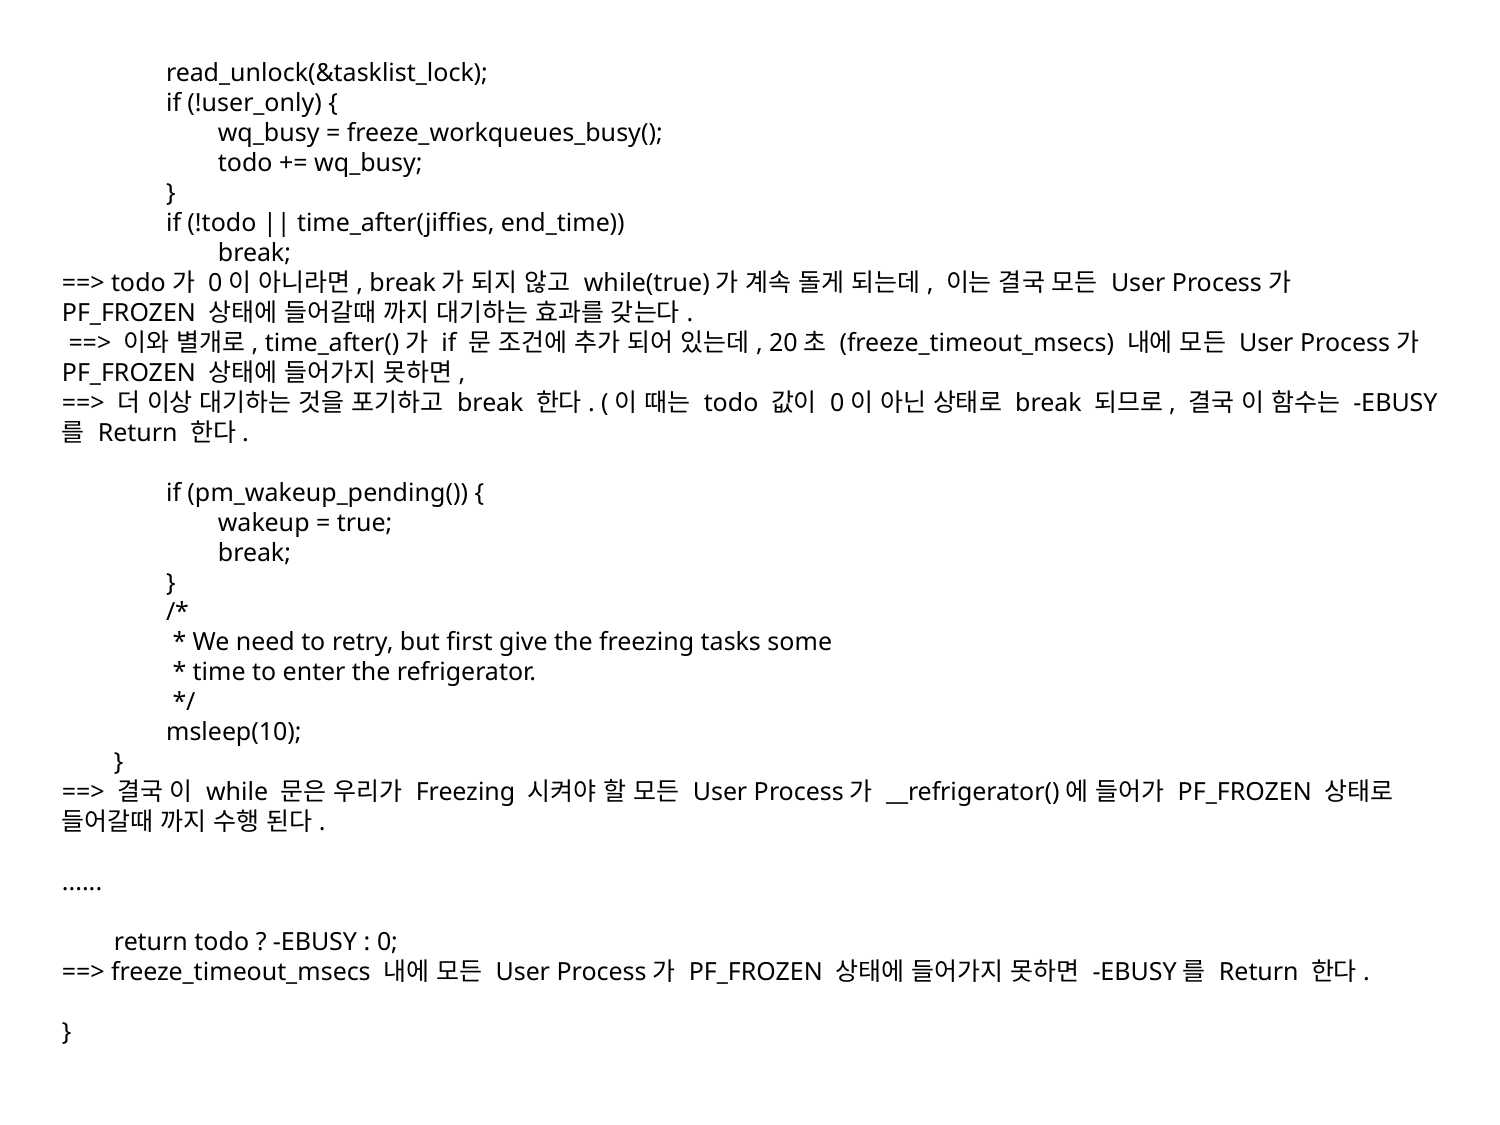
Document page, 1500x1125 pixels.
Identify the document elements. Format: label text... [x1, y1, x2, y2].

text_box read_unlock(&tasklist_lock); if (!user_only) { wq_busy = freeze_workqueues_busy(); todo += wq_busy; } if (!todo || time_after(jiffies, end_time)) break; ==> todo가 0이 아니라면, break가 되지 않고 while(true)가 계속 돌게 되는데, 이는 결국 모든 User Process가 PF_FROZEN 상태에 들어갈때 까지 대기하는 효과를 갖는다. ==> 이와 별개로, time_after()가 if 문 조건에 추가 되어 있는데, 20초 (freeze_timeout_msecs) 내에 모든 User Process가 PF_FROZEN 상태에 들어가지 못하면, ==> 더 이상 대기하는 것을 포기하고 break 한다. (이 때는 todo 값이 0이 아닌 상태로 break 되므로, 결국 이 함수는 -EBUSY를 Return 한다. if (pm_wakeup_pending()) { wakeup = true; break; } /* * We need to retry, but first give the freezing tasks some * time to enter the refrigerator. */ msleep(10); } ==> 결국 이 while 문은 우리가 Freezing 시켜야 할 모든 User Process가 __refrigerator()에 들어가 PF_FROZEN 상태로 들어갈때 까지 수행 된다. ...... return todo ? -EBUSY : 0; ==> freeze_timeout_msecs 내에 모든 User Process가 PF_FROZEN 상태에 들어가지 못하면 -EBUSY를 Return 한다. } [47, 49, 1453, 1053]
